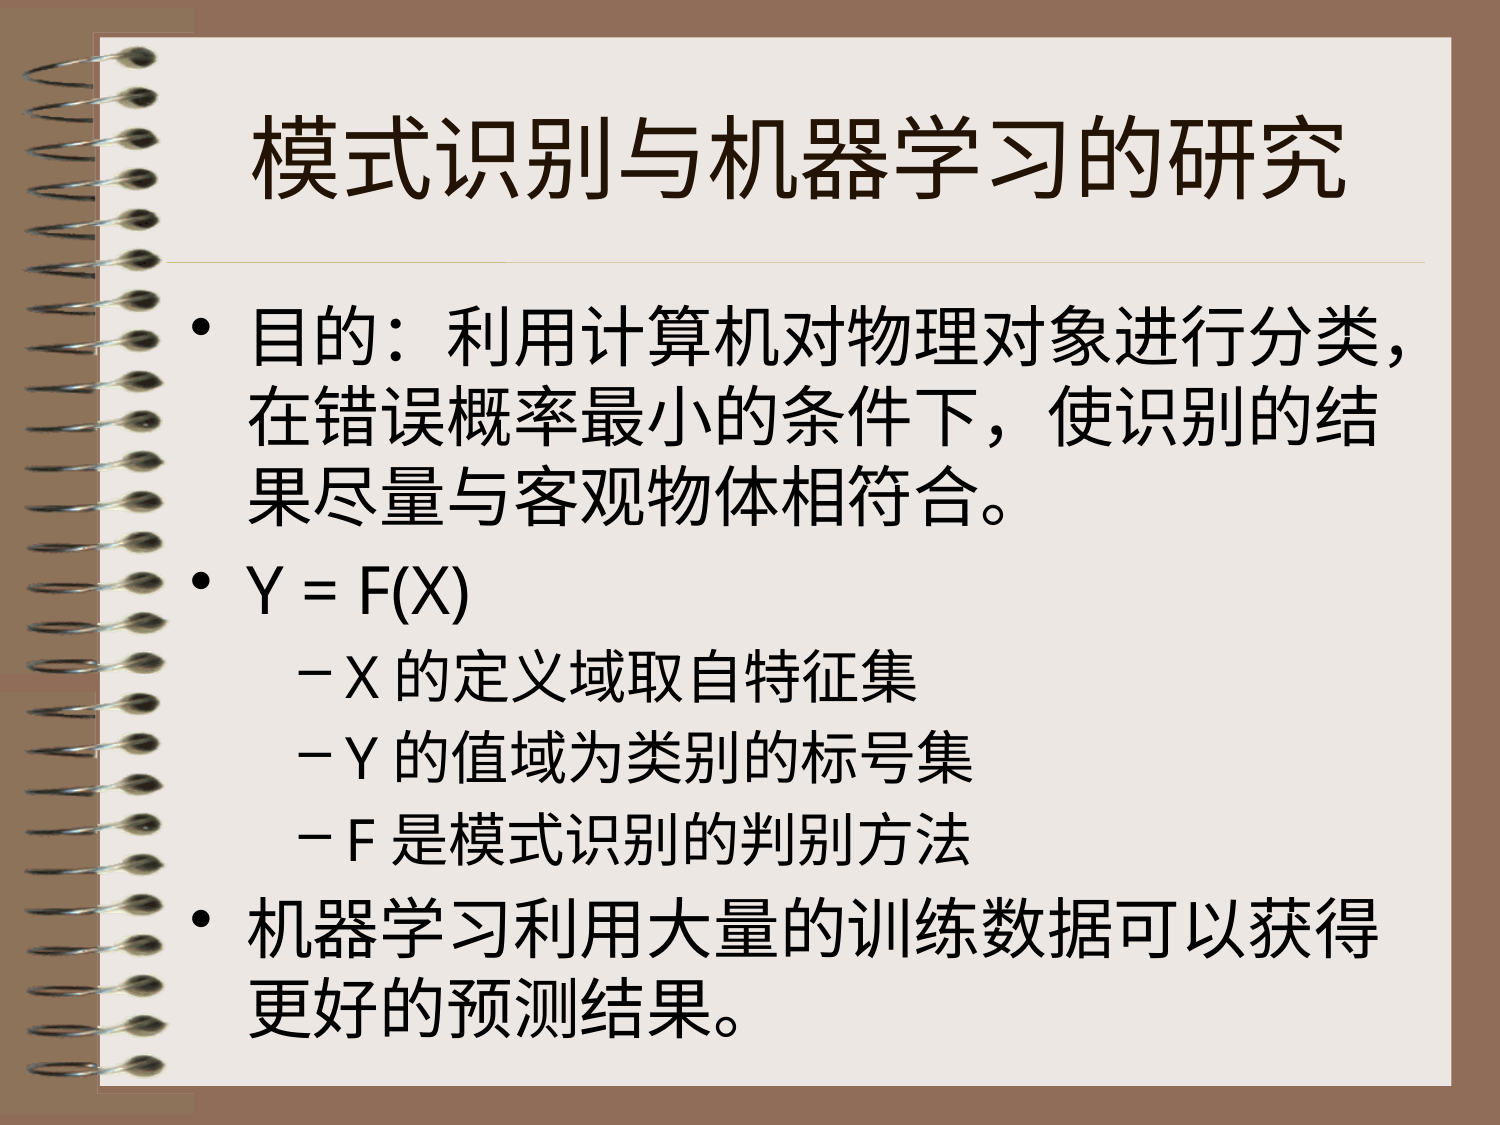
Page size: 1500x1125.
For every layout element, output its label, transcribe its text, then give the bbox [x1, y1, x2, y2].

title 模式识别与机器学习的研究 [174, 62, 1425, 250]
list 目的：利用计算机对物理对象进行分类，在错误概率最小的条件下，使识别的结果尽量与客观物体相符合。 Y = F(X) X的定义域取自特征集 Y的值域为类别的标号集 F是模式识别的判别方法 机器学习利用大量的训练数据可以获得更好的预测结果。 [174, 287, 1425, 1081]
picture [0, 692, 194, 1115]
picture [0, 8, 194, 674]
